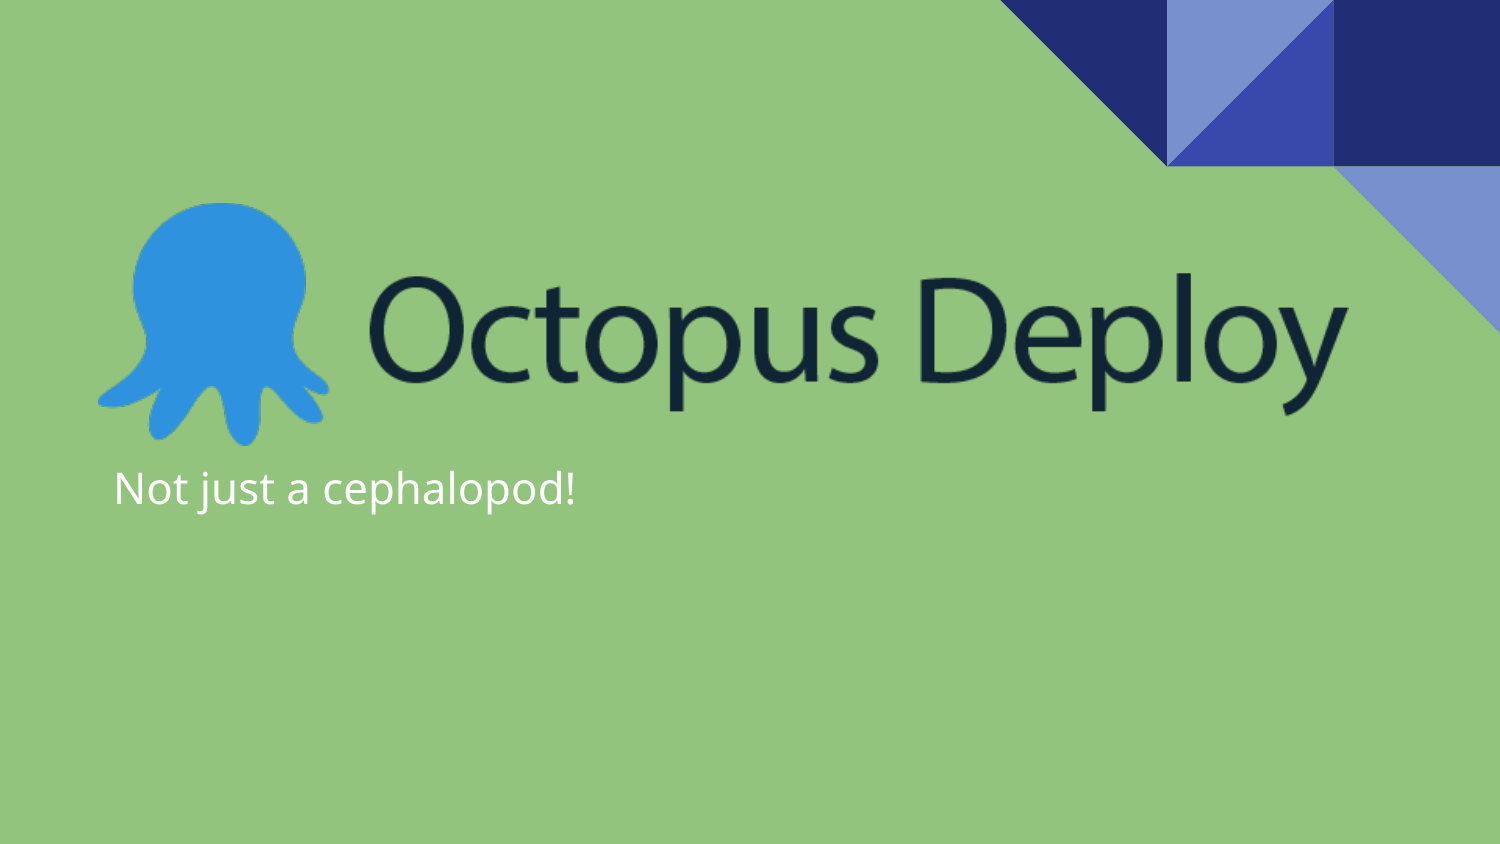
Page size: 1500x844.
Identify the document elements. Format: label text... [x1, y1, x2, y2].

picture [97, 203, 1349, 446]
subtitle Not just a cephalopod! [98, 445, 1447, 517]
